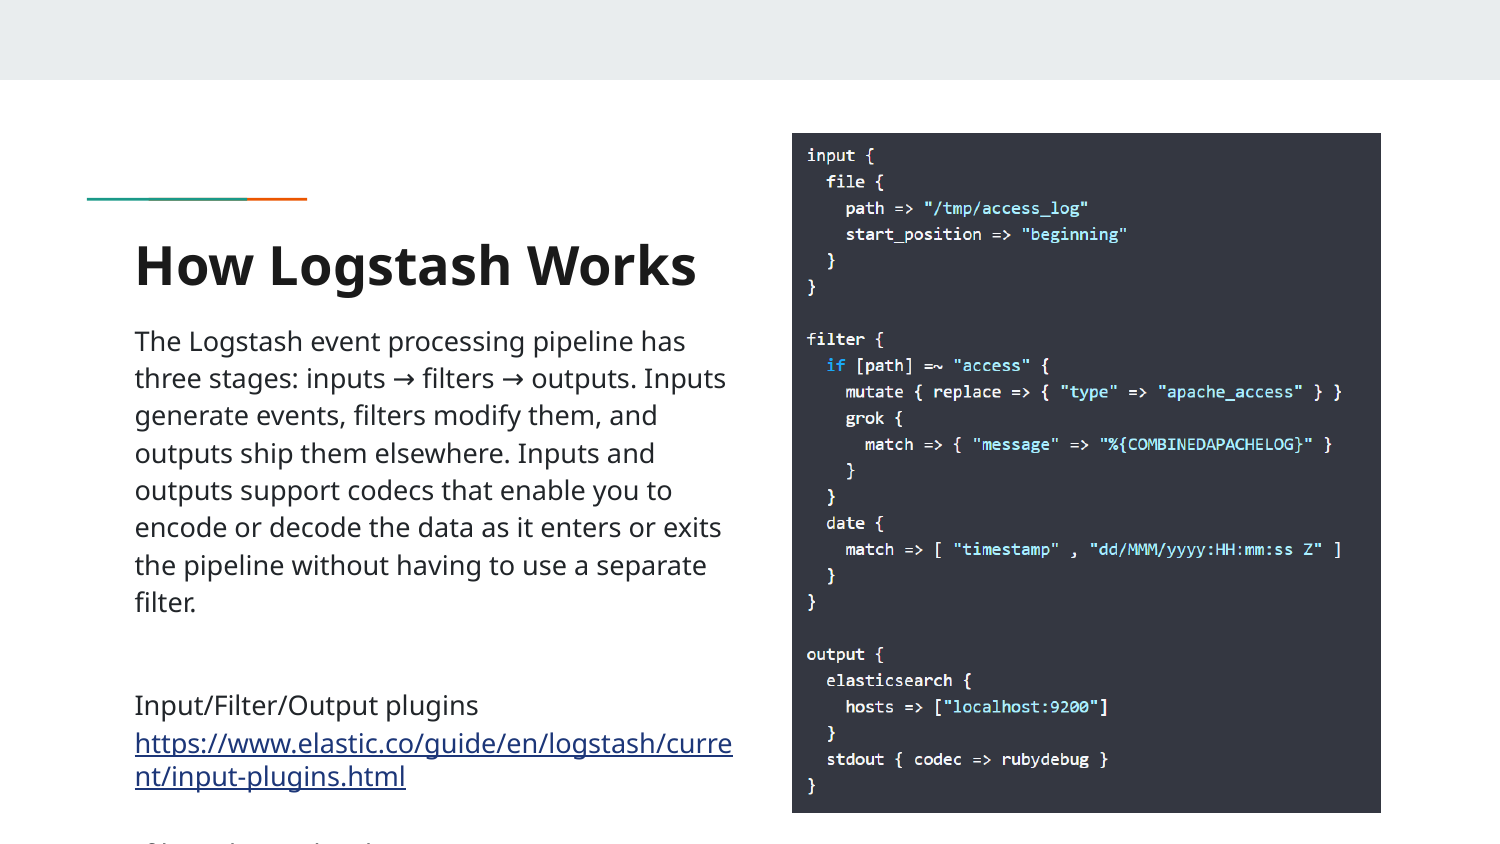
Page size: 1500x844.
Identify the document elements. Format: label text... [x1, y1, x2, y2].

picture [792, 132, 1382, 813]
list The Logstash event processing pipeline has three stages: inputs → filters → outputs. Inputs generate events, filters modify them, and outputs ship them elsewhere. Inputs and outputs support codecs that enable you to encode or decode the data as it enters or exits the pipeline without having to use a separate filter. Input/Filter/Output plugins https://www.elastic.co/guide/en/logstash/current/input-plugins.html /filter-plugins.html /output-plugins.html [119, 304, 750, 792]
title How Logstash Works [119, 216, 787, 305]
